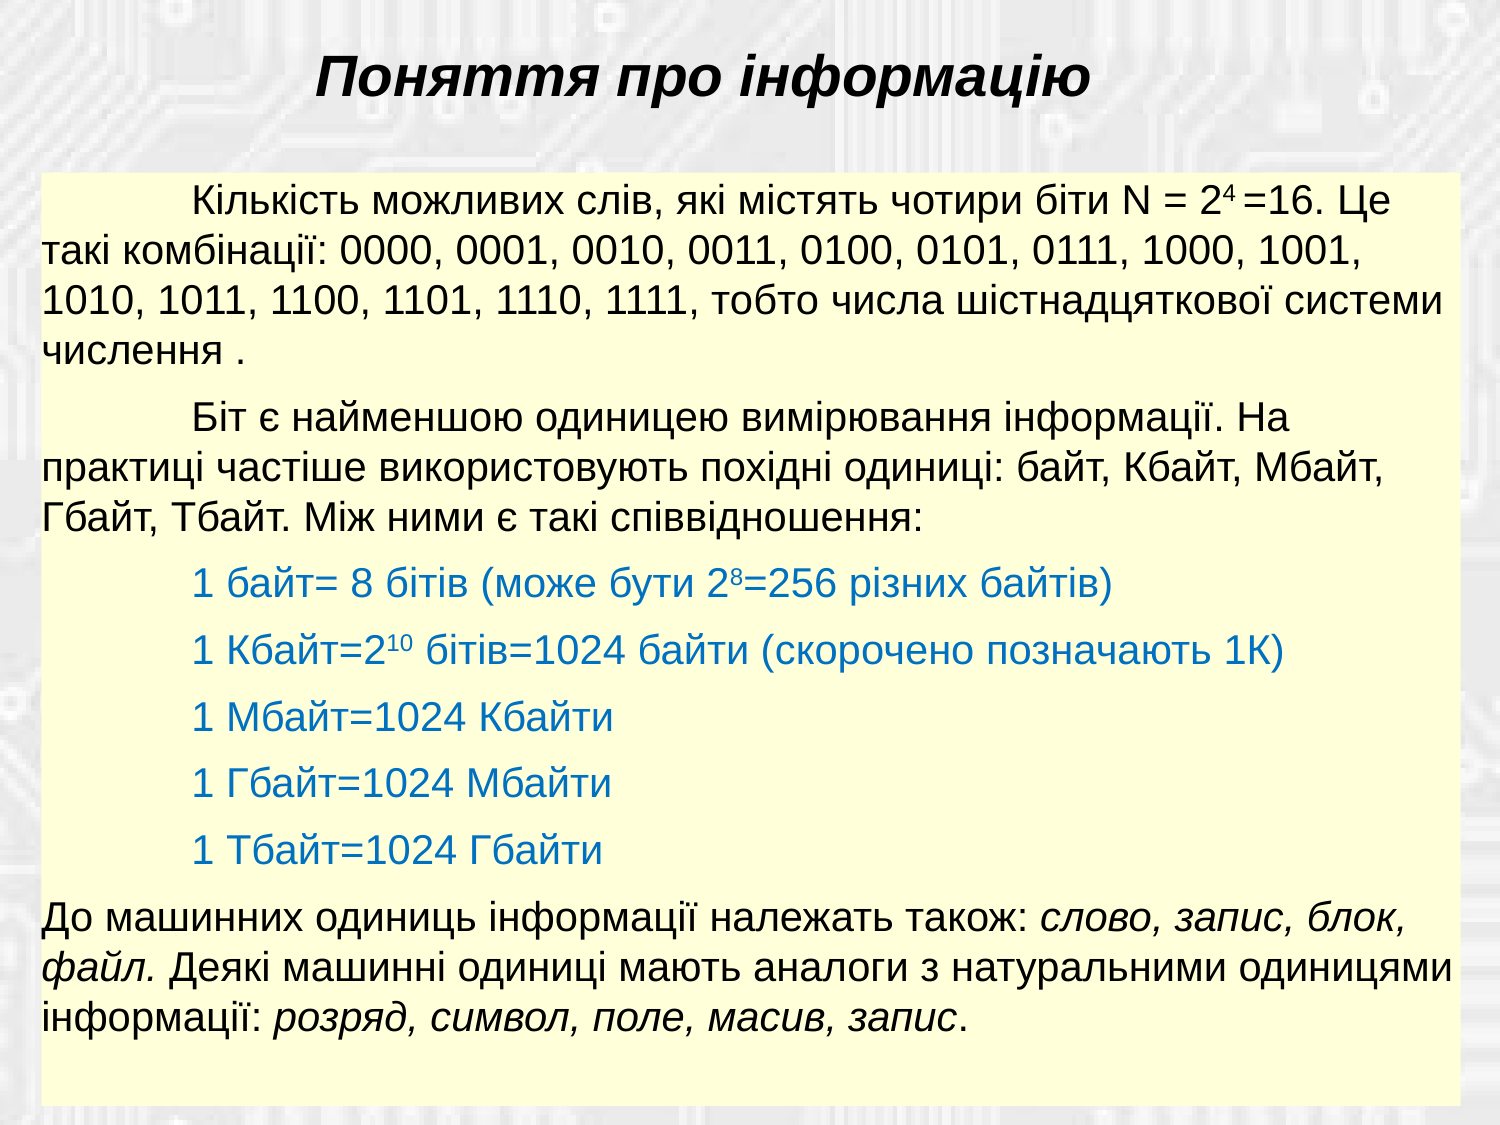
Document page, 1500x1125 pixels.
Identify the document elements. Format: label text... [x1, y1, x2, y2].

text_box Поняття про інформацію [301, 30, 1223, 116]
picture [0, 0, 1500, 1125]
list Кількість можливих слів, які містять чотири біти N = 24 =16. Це такі комбінації: 0000, 0001, 0010, 0011, 0100, 0101, 0111, 1000, 1001, 1010, 1011, 1100, 1101, 1110, 1111, тобто числа шістнадцяткової системи числення . Біт є найменшою одиницею вимірювання інформації. На практиці частіше використовують похідні одиниці: байт, Кбайт, Мбайт, Гбайт, Тбайт. Між ними є такі співвідношення: 1 байт= 8 бітів (може бути 28=256 різних байтів) 1 Кбайт=210 бітів=1024 байти (скорочено позначають 1К) 1 Мбайт=1024 Кбайти 1 Гбайт=1024 Мбайти 1 Тбайт=1024 Гбайти До машинних одиниць інформації належать також: слово, запис, блок, файл. Деякі машинні одиниці мають аналоги з натуральними одиницями інформації: розряд, символ, поле, масив, запис. [41, 172, 1461, 1106]
